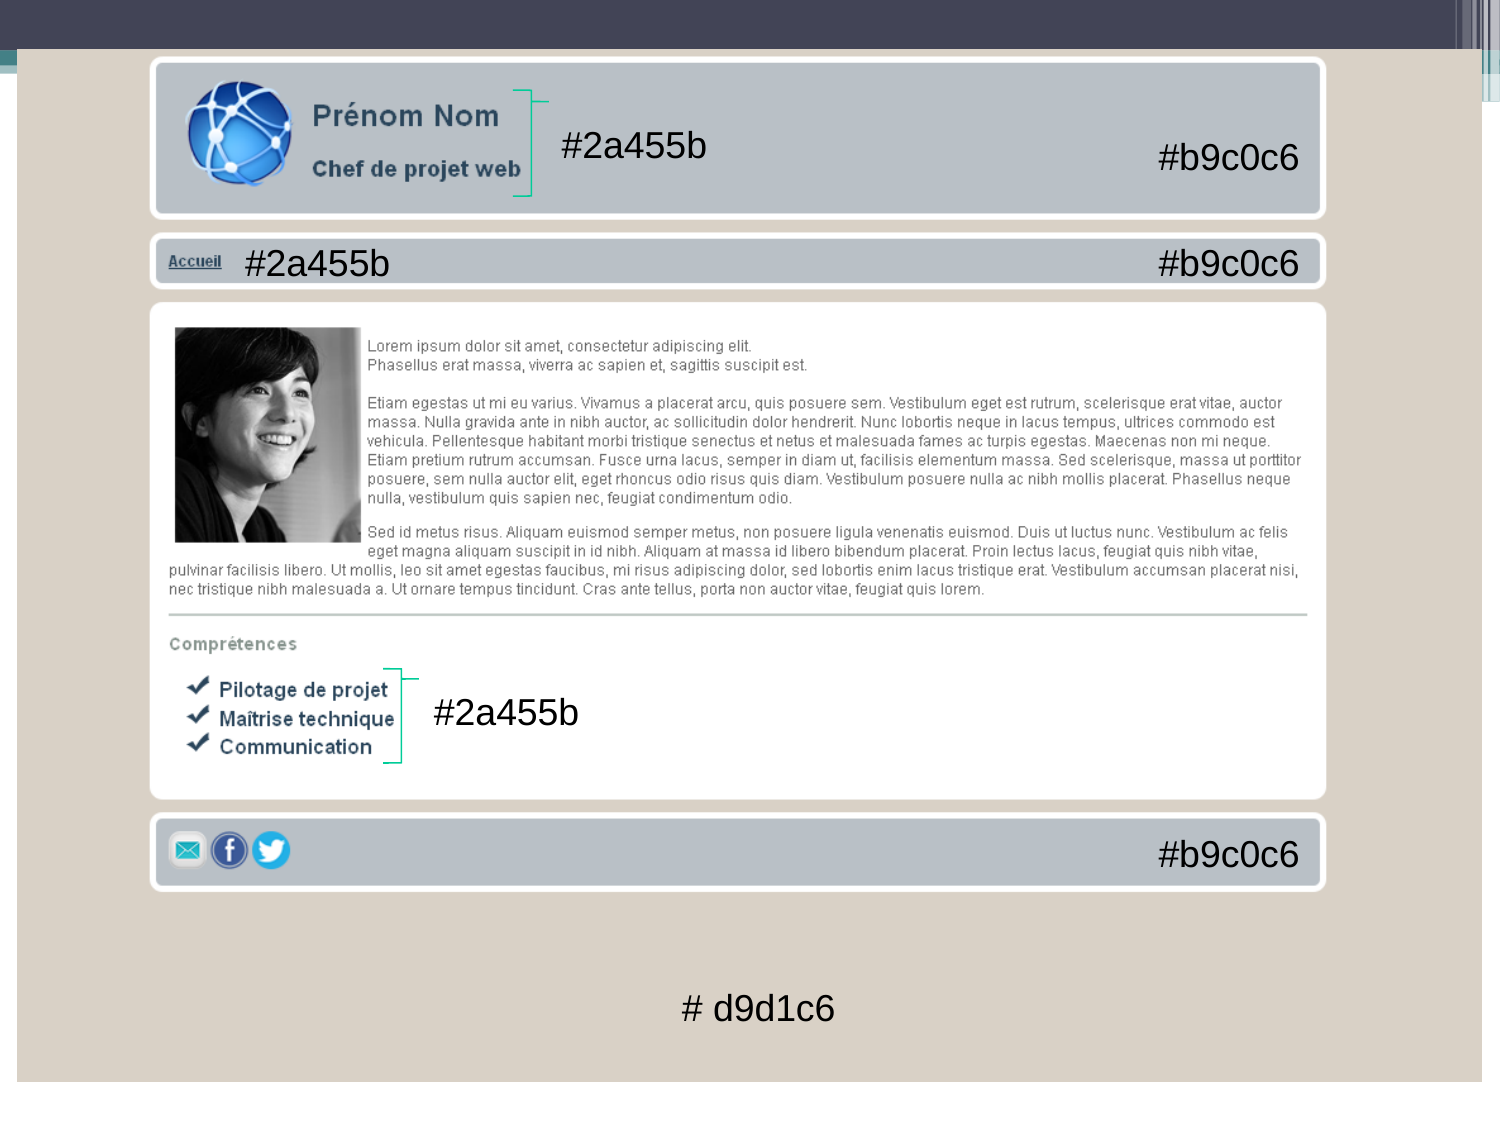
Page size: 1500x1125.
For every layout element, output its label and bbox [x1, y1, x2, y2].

picture [17, 49, 1483, 1083]
